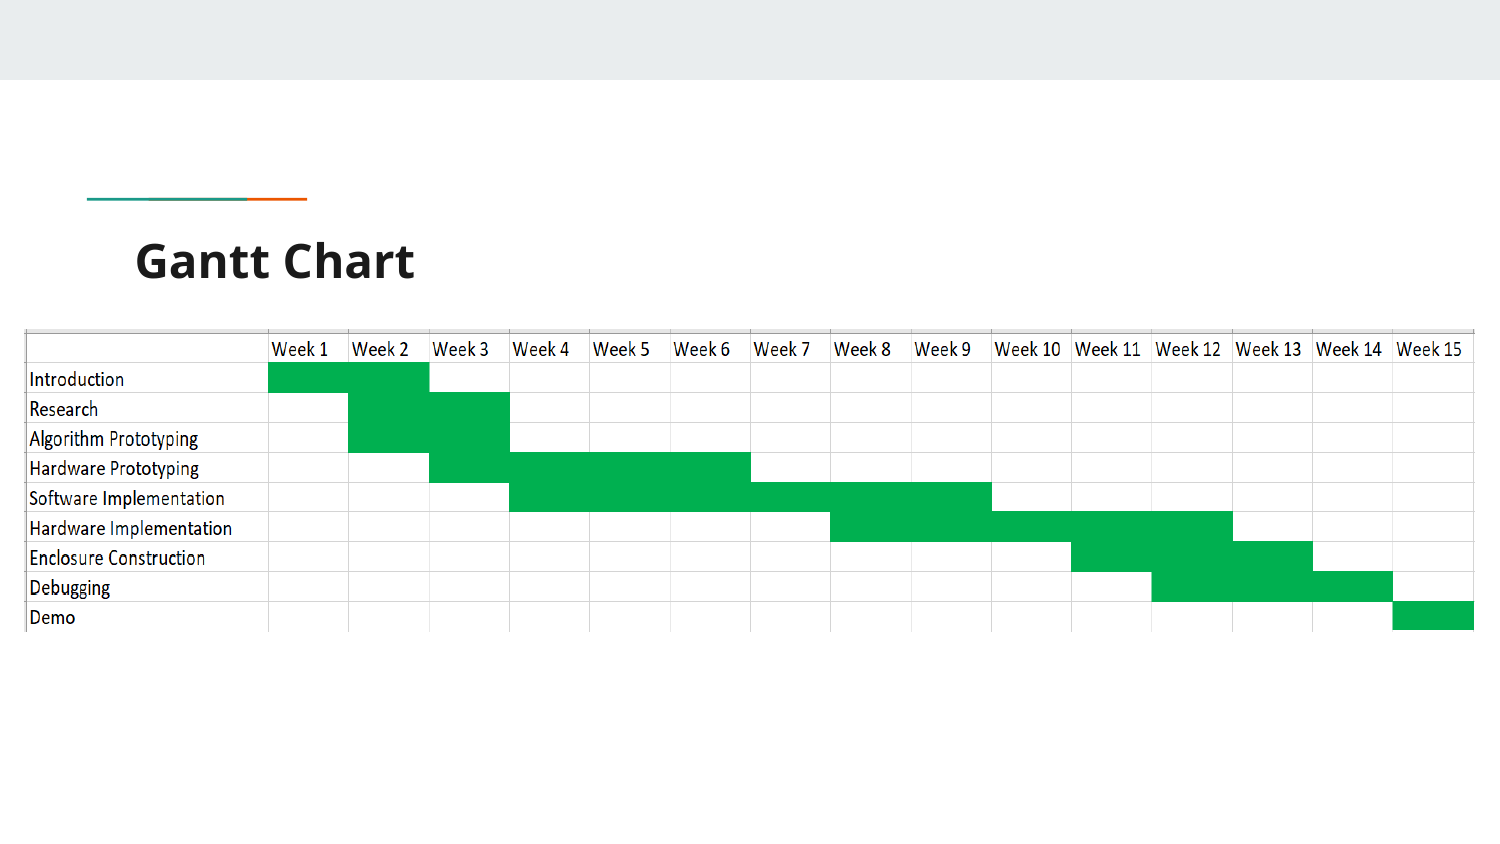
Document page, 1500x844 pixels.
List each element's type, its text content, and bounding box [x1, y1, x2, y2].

picture [24, 328, 1476, 632]
title Gantt Chart [119, 216, 1381, 305]
